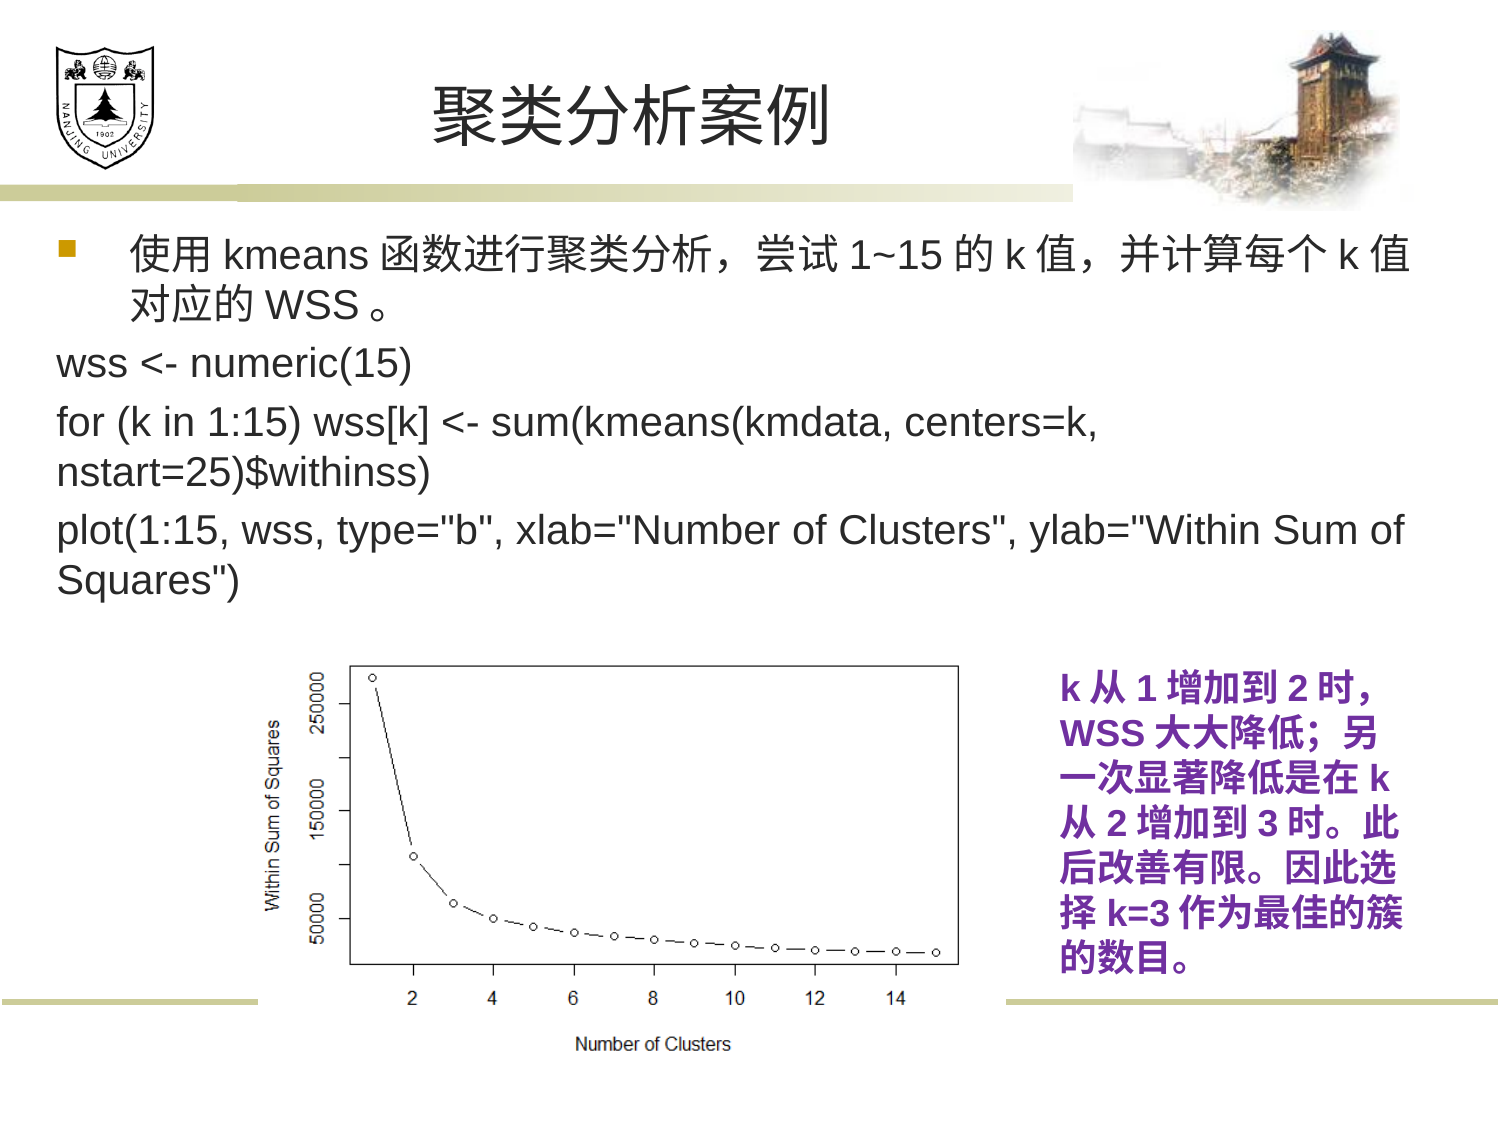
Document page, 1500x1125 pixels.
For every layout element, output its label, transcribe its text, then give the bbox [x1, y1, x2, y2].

picture [2, 573, 1498, 1079]
list 使用kmeans函数进行聚类分析，尝试1~15的k值，并计算每个k值对应的WSS。 wss <- numeric(15) for (k in 1:15) wss[k] <- sum(kmeans(kmdata, centers=k, nstart=25)$withinss) plot(1:15, wss, type="b", xlab="Number of Clusters", ylab="Within Sum of Squares") [41, 220, 1447, 988]
title 聚类分析案例 [171, 66, 1093, 161]
picture [1073, 30, 1400, 211]
text_box k从1增加到2时，WSS大大降低；另一次显著降低是在k从2增加到3时。此后改善有限。因此选择k=3作为最佳的簇的数目。 [1045, 656, 1424, 987]
picture [50, 42, 160, 173]
